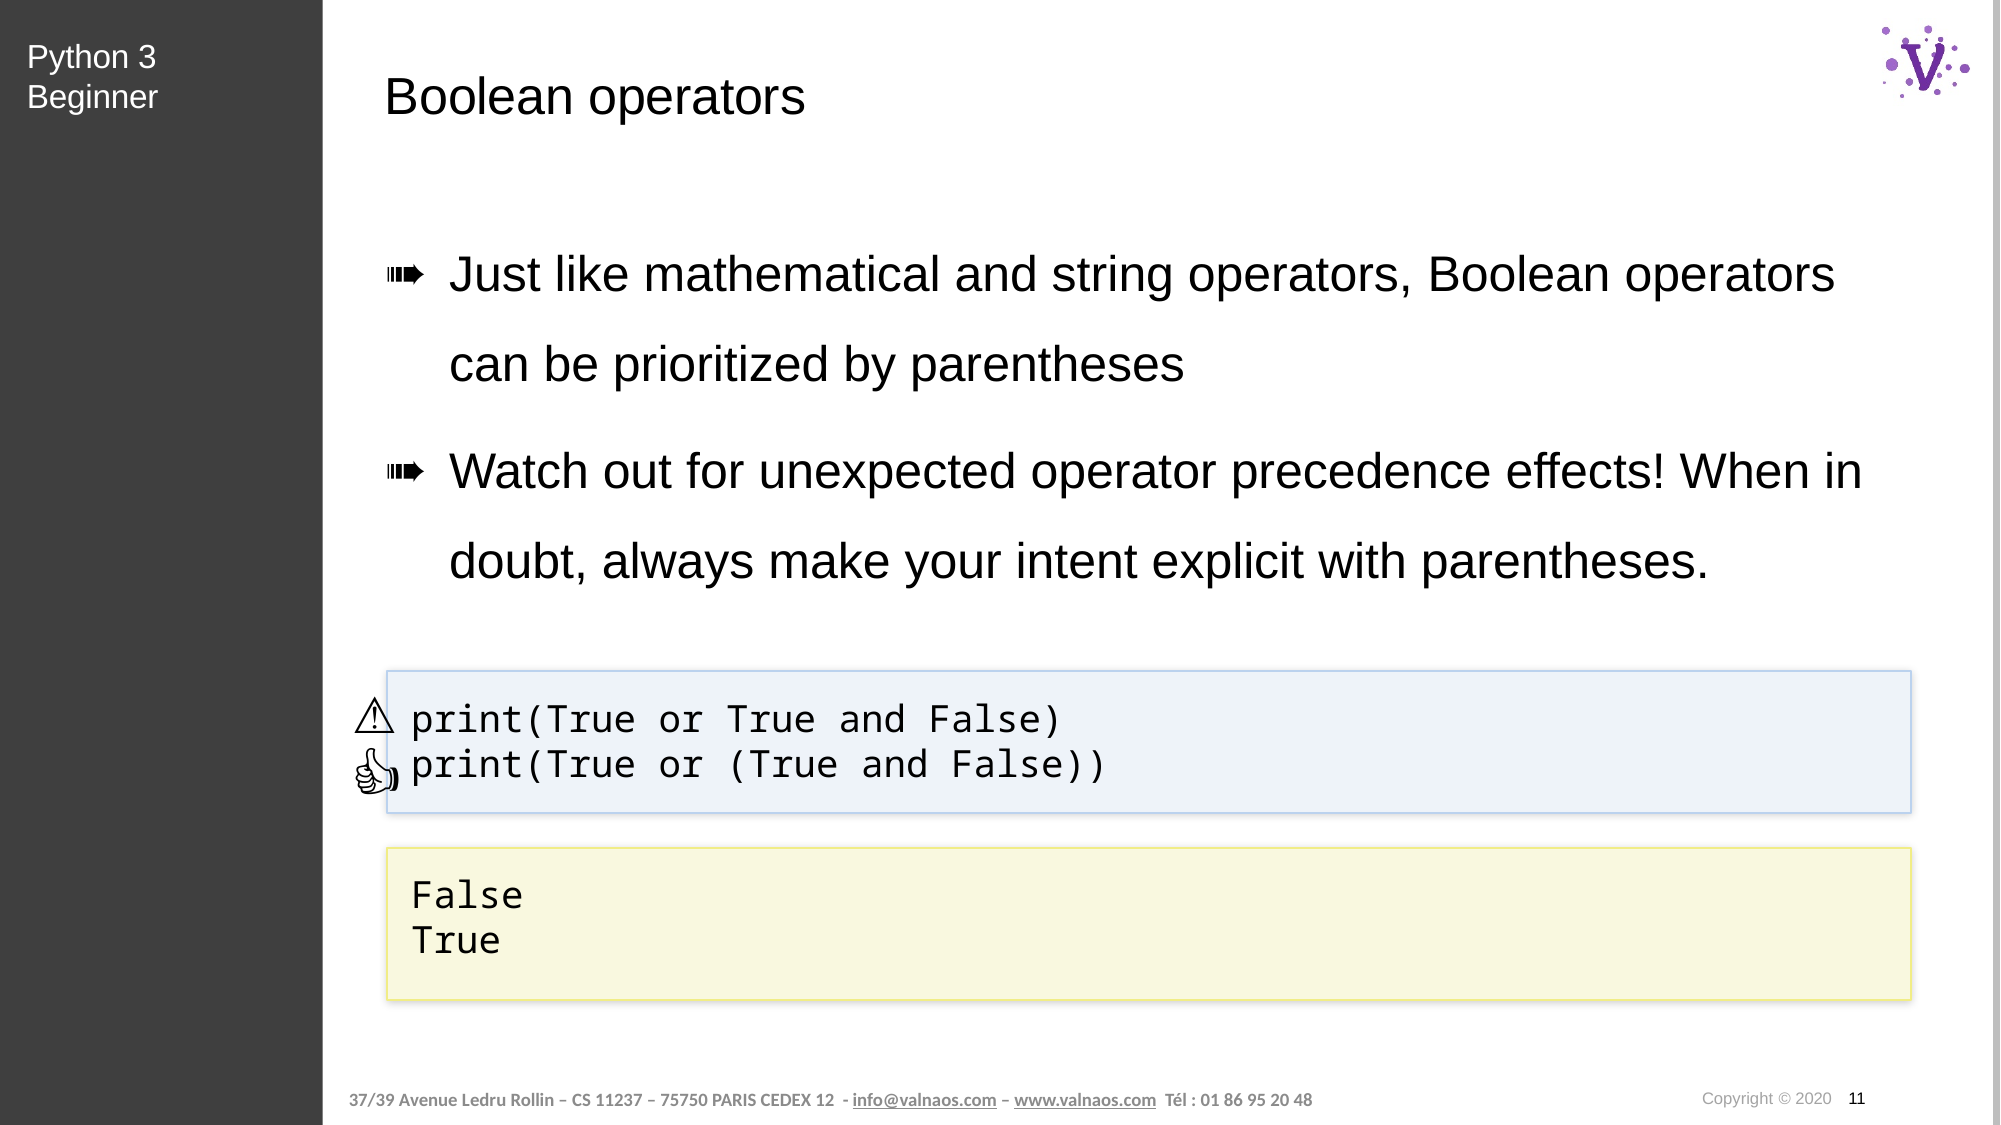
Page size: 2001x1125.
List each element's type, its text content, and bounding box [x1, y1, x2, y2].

text_box Python 3 Beginner [24, 35, 297, 116]
text_box ⚠️ 👍 [337, 676, 425, 811]
list Just like mathematical and string operators, Boolean operators can be prioritized by parentheses Watch out for unexpected operator precedence effects! When in doubt, always make your intent explicit with parentheses. [113, 211, 1887, 849]
text_box print(True or True and False) print(True or (True and False)) [387, 671, 1912, 813]
text_box False True [387, 847, 1912, 1000]
picture [1871, 18, 1979, 106]
title Boolean operators [128, 62, 1872, 211]
slide_number Copyright © 2020 11 [1700, 1087, 1959, 1125]
